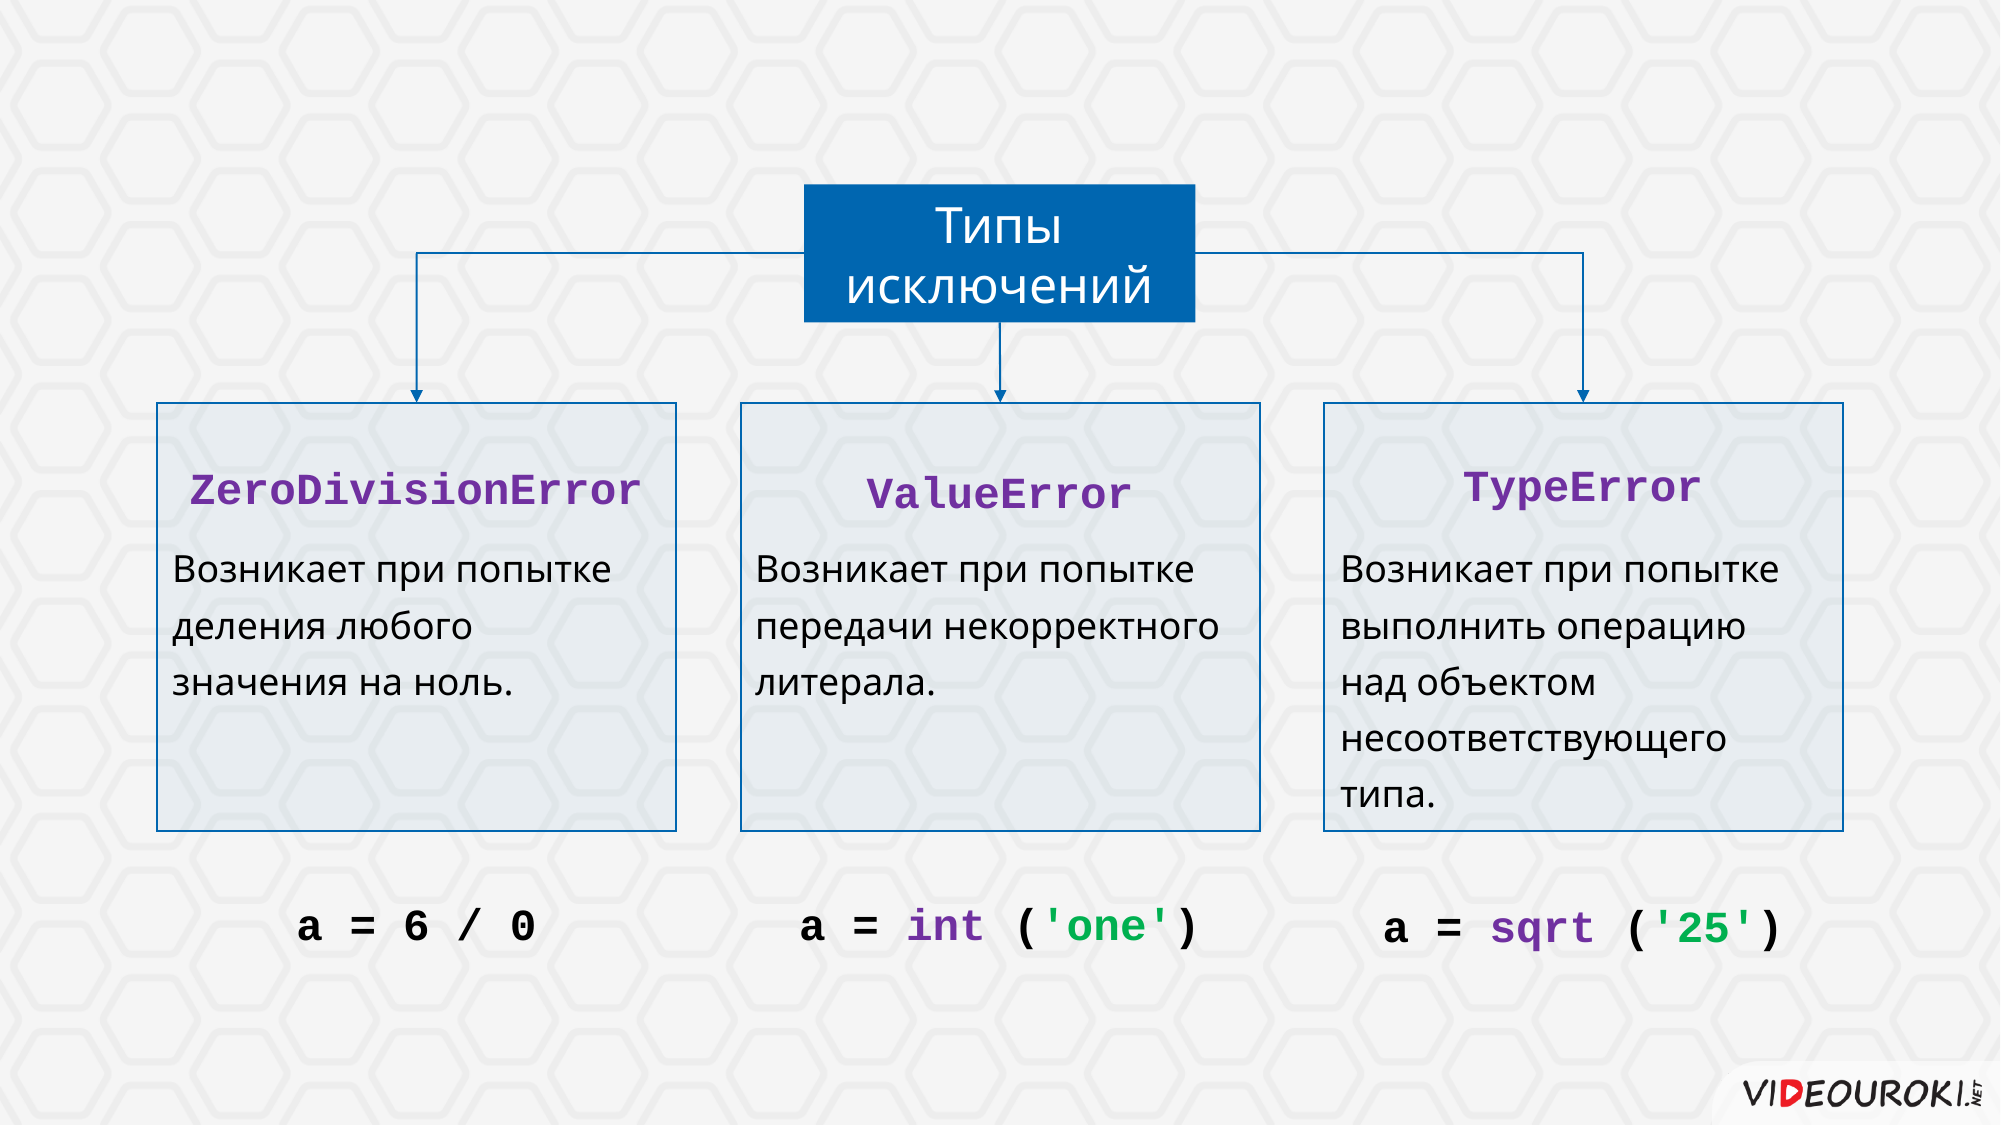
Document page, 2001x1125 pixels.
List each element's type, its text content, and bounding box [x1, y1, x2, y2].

text_box a = sqrt ('25') [1353, 890, 1813, 959]
text_box Возникает при попытке выполнить операцию над объектом несоответствующего типа. [1325, 526, 1843, 823]
text_box Типы исключений [803, 183, 1196, 323]
text_box Возникает при попытке деления любого значения на ноль. [157, 526, 677, 711]
text_box Возникает при попытке передачи некорректного литерала. [740, 526, 1260, 711]
text_box TypeError [1323, 402, 1844, 832]
text_box a = int ('one') [770, 889, 1230, 958]
picture [0, 0, 2001, 1125]
text_box a = 6 / 0 [201, 889, 632, 958]
text_box ZeroDivisionError [156, 402, 677, 832]
text_box ValueError [740, 402, 1261, 832]
